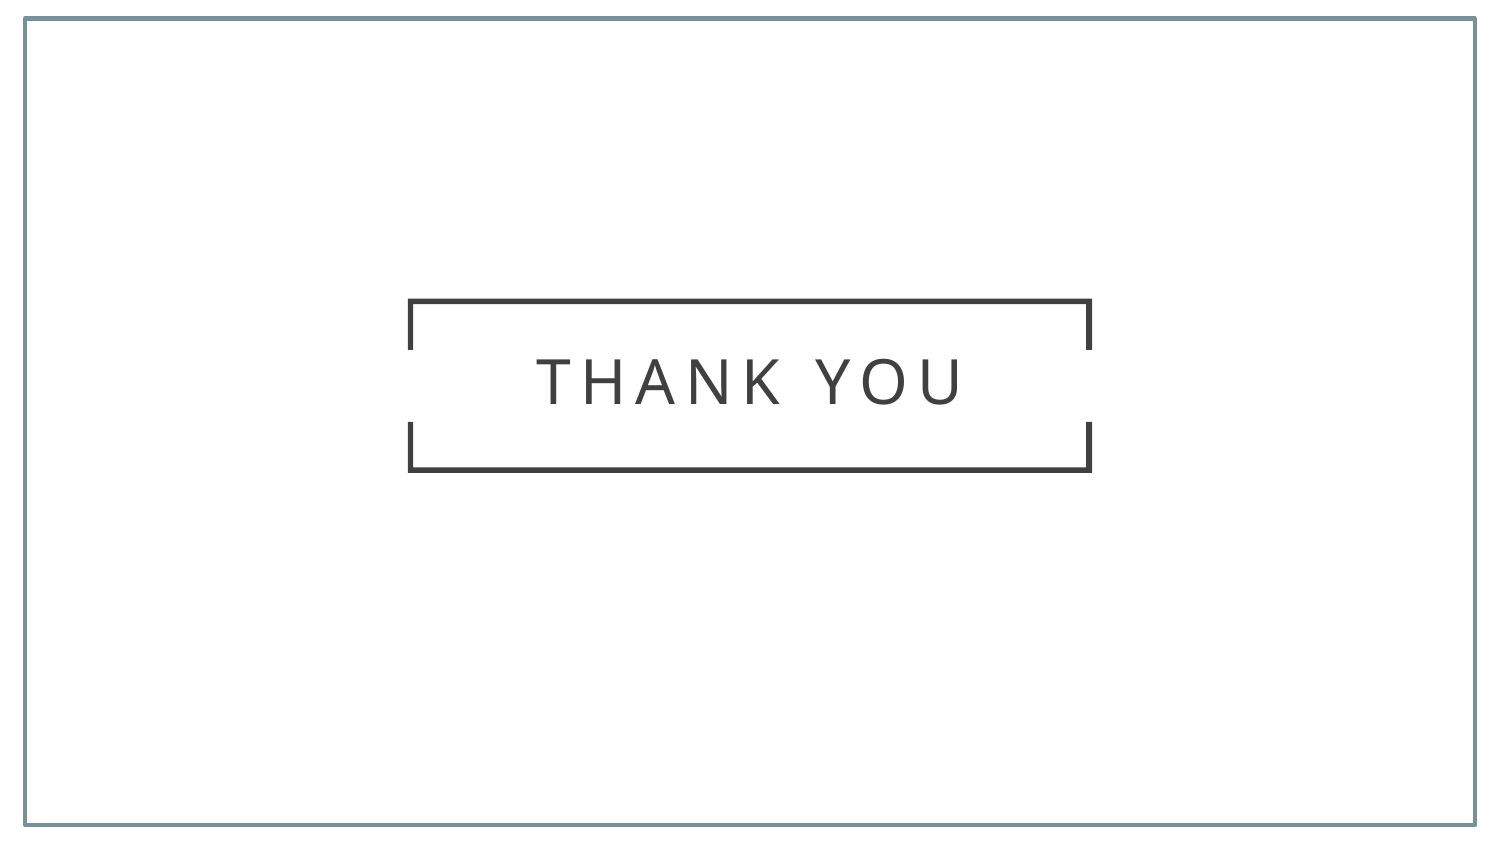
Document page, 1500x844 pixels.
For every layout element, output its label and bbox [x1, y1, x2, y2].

text_box [23, 16, 1477, 827]
text_box [407, 298, 1093, 474]
